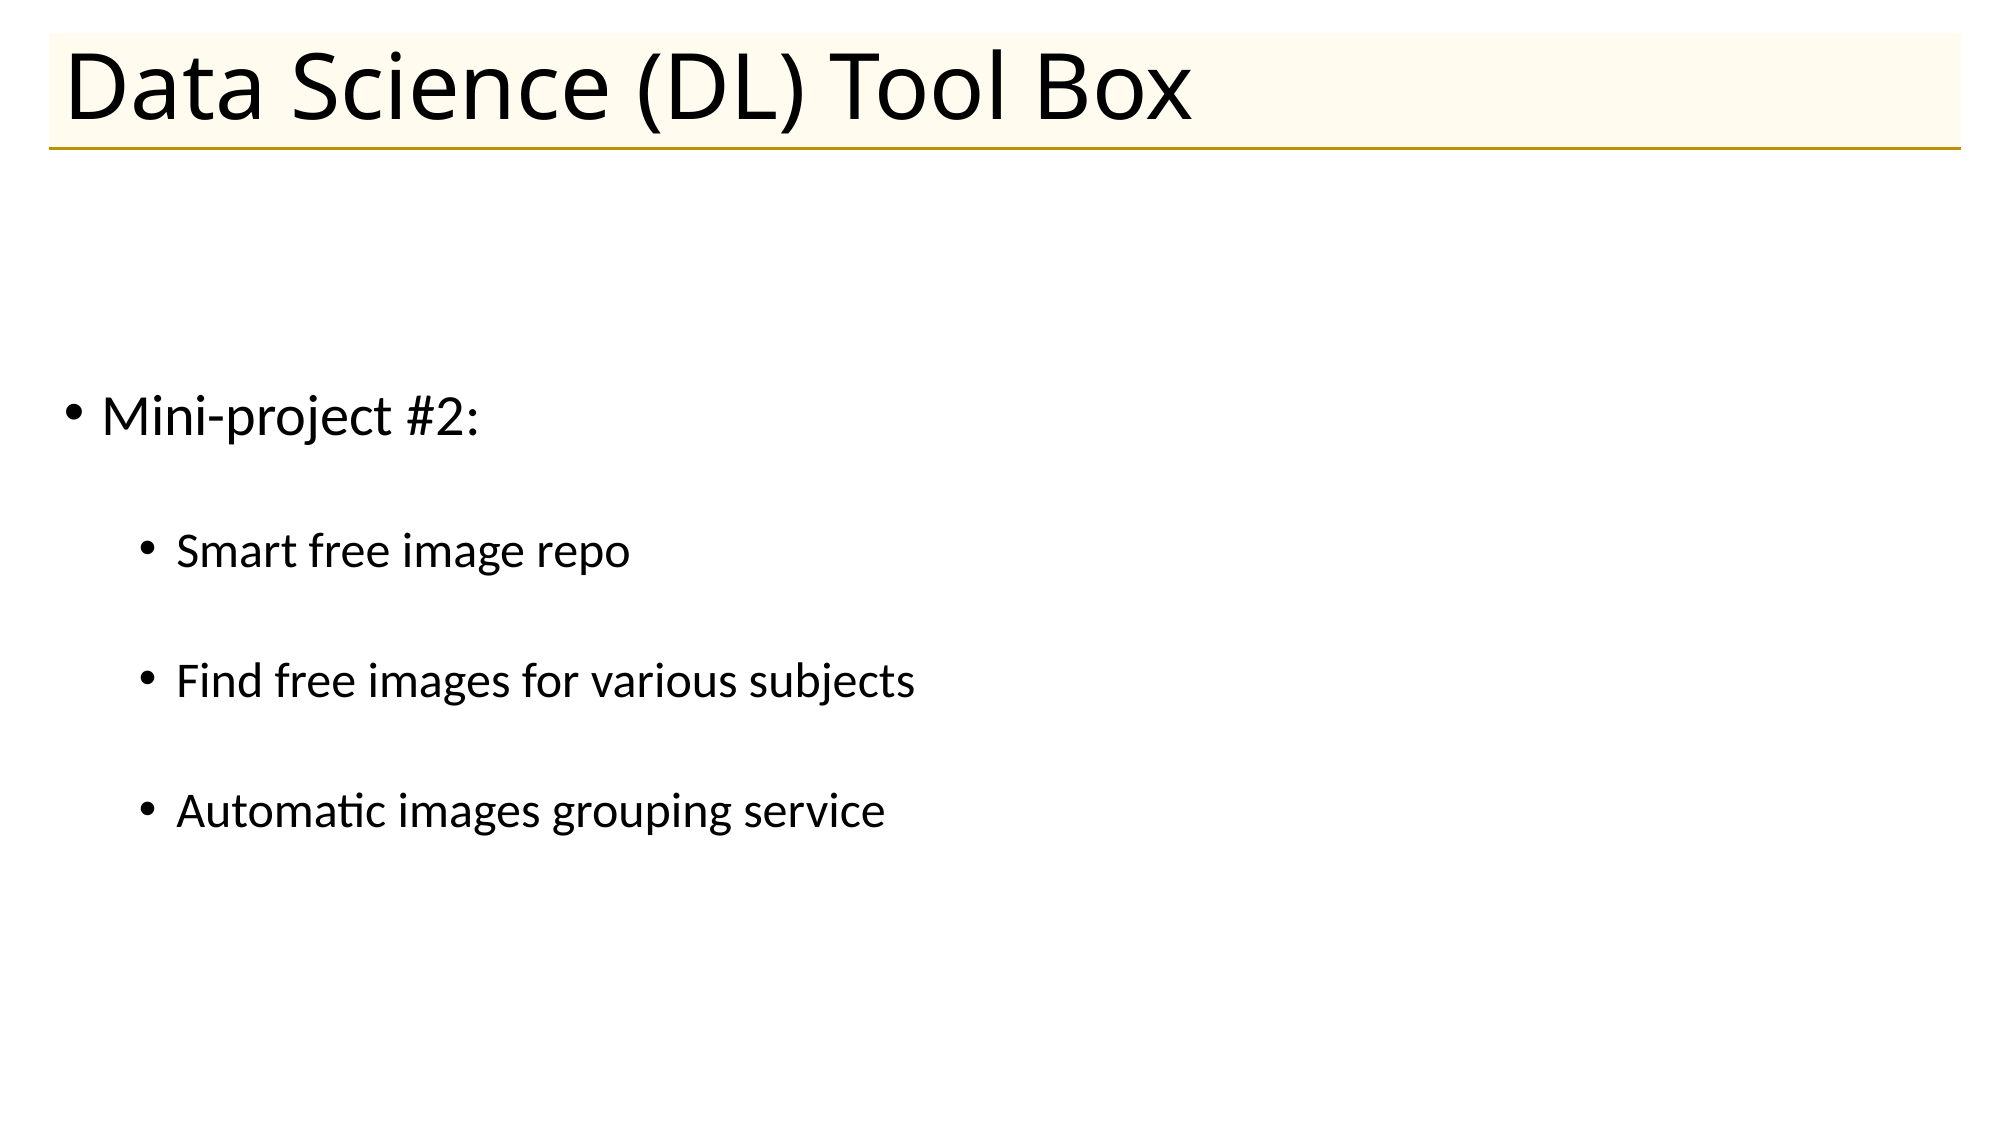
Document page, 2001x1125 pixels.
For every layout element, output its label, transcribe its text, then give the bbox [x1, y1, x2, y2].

title Data Science (DL) Tool Box [48, 32, 1962, 147]
list Mini-project #2: Smart free image repo Find free images for various subjects Automatic images grouping service [48, 299, 1948, 1092]
